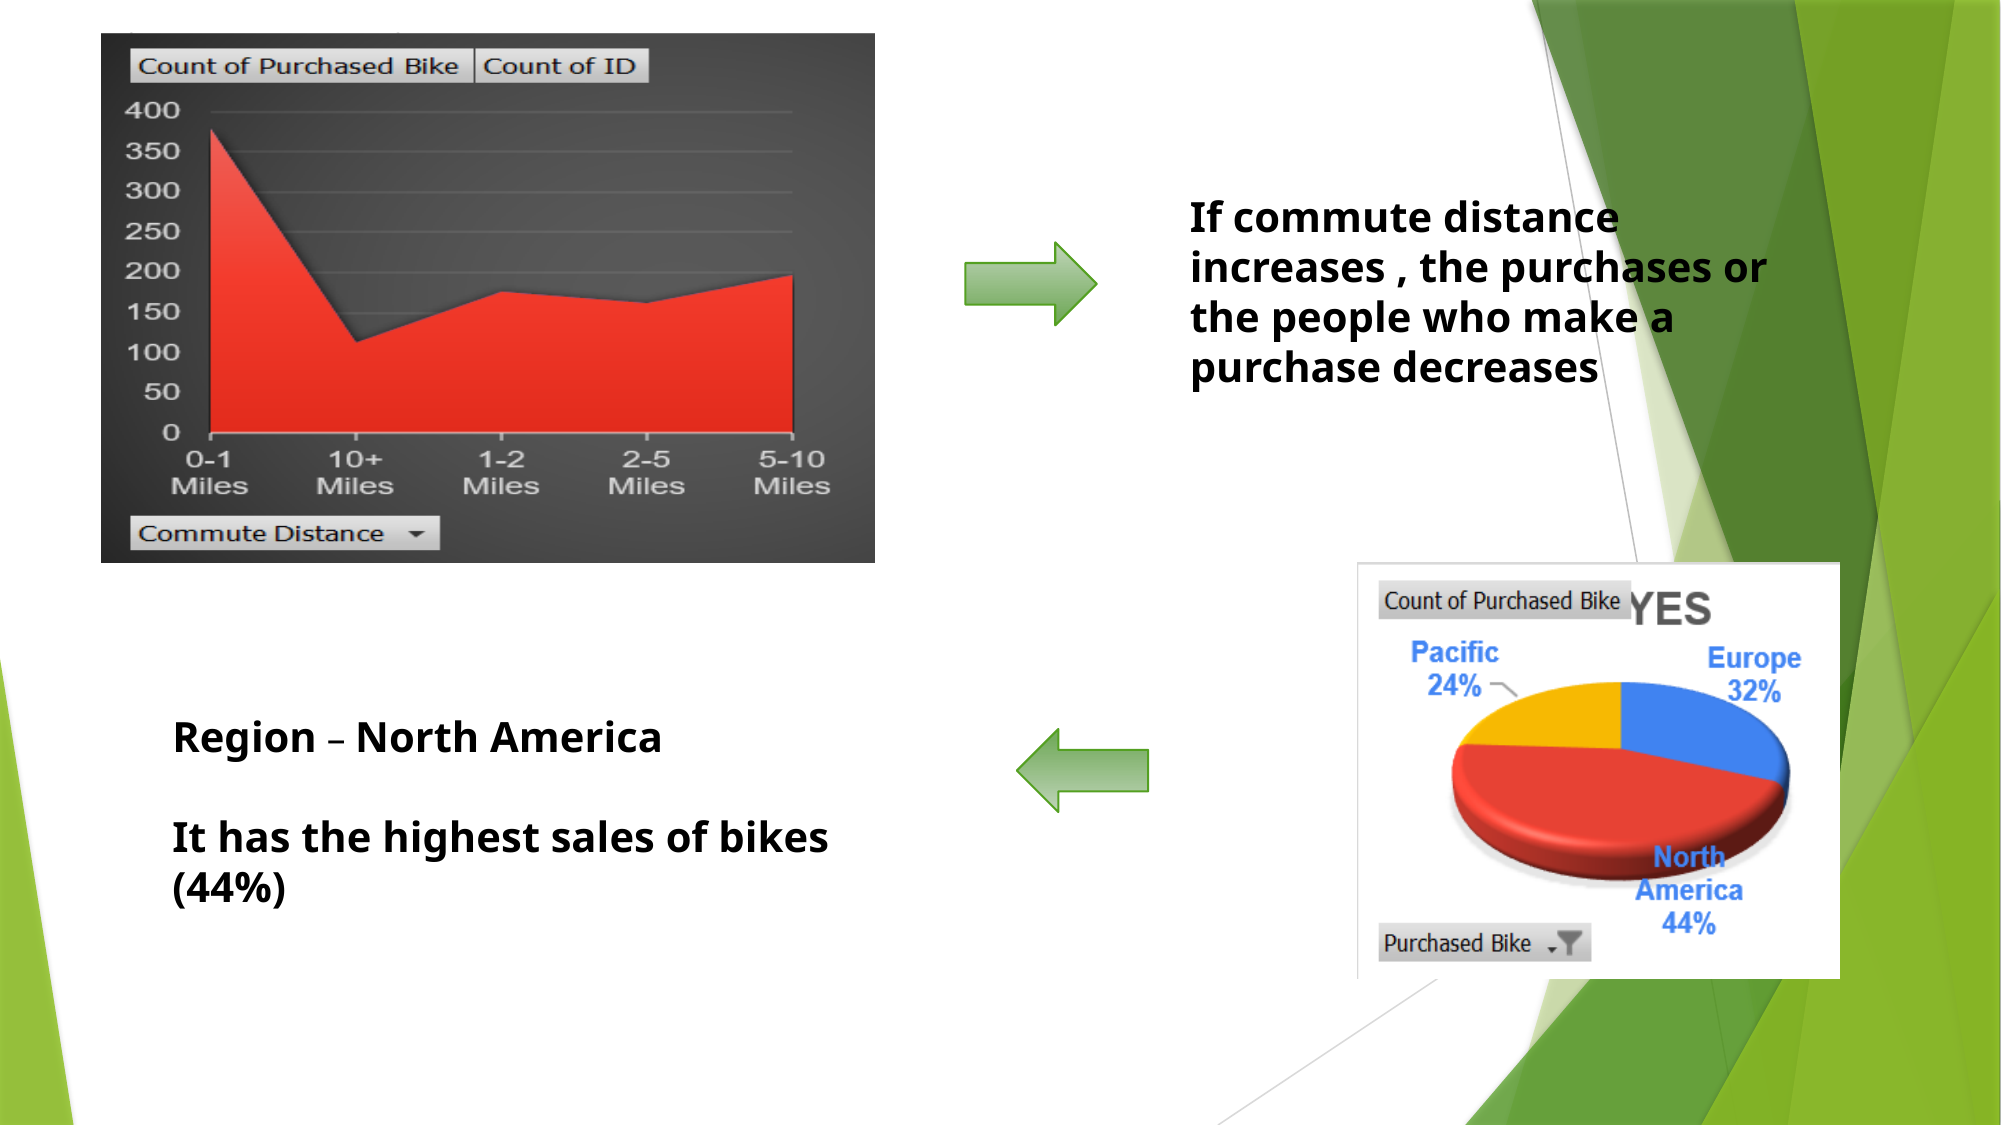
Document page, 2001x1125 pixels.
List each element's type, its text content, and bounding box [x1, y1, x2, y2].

text_box Region – North America It has the highest sales of bikes (44%) [157, 703, 962, 919]
text_box [964, 241, 1098, 327]
picture [1357, 561, 1840, 980]
text_box [1016, 728, 1150, 814]
picture [101, 32, 876, 563]
text_box If commute distance increases , the purchases or the people who make a purchase decreases [1174, 183, 1802, 399]
